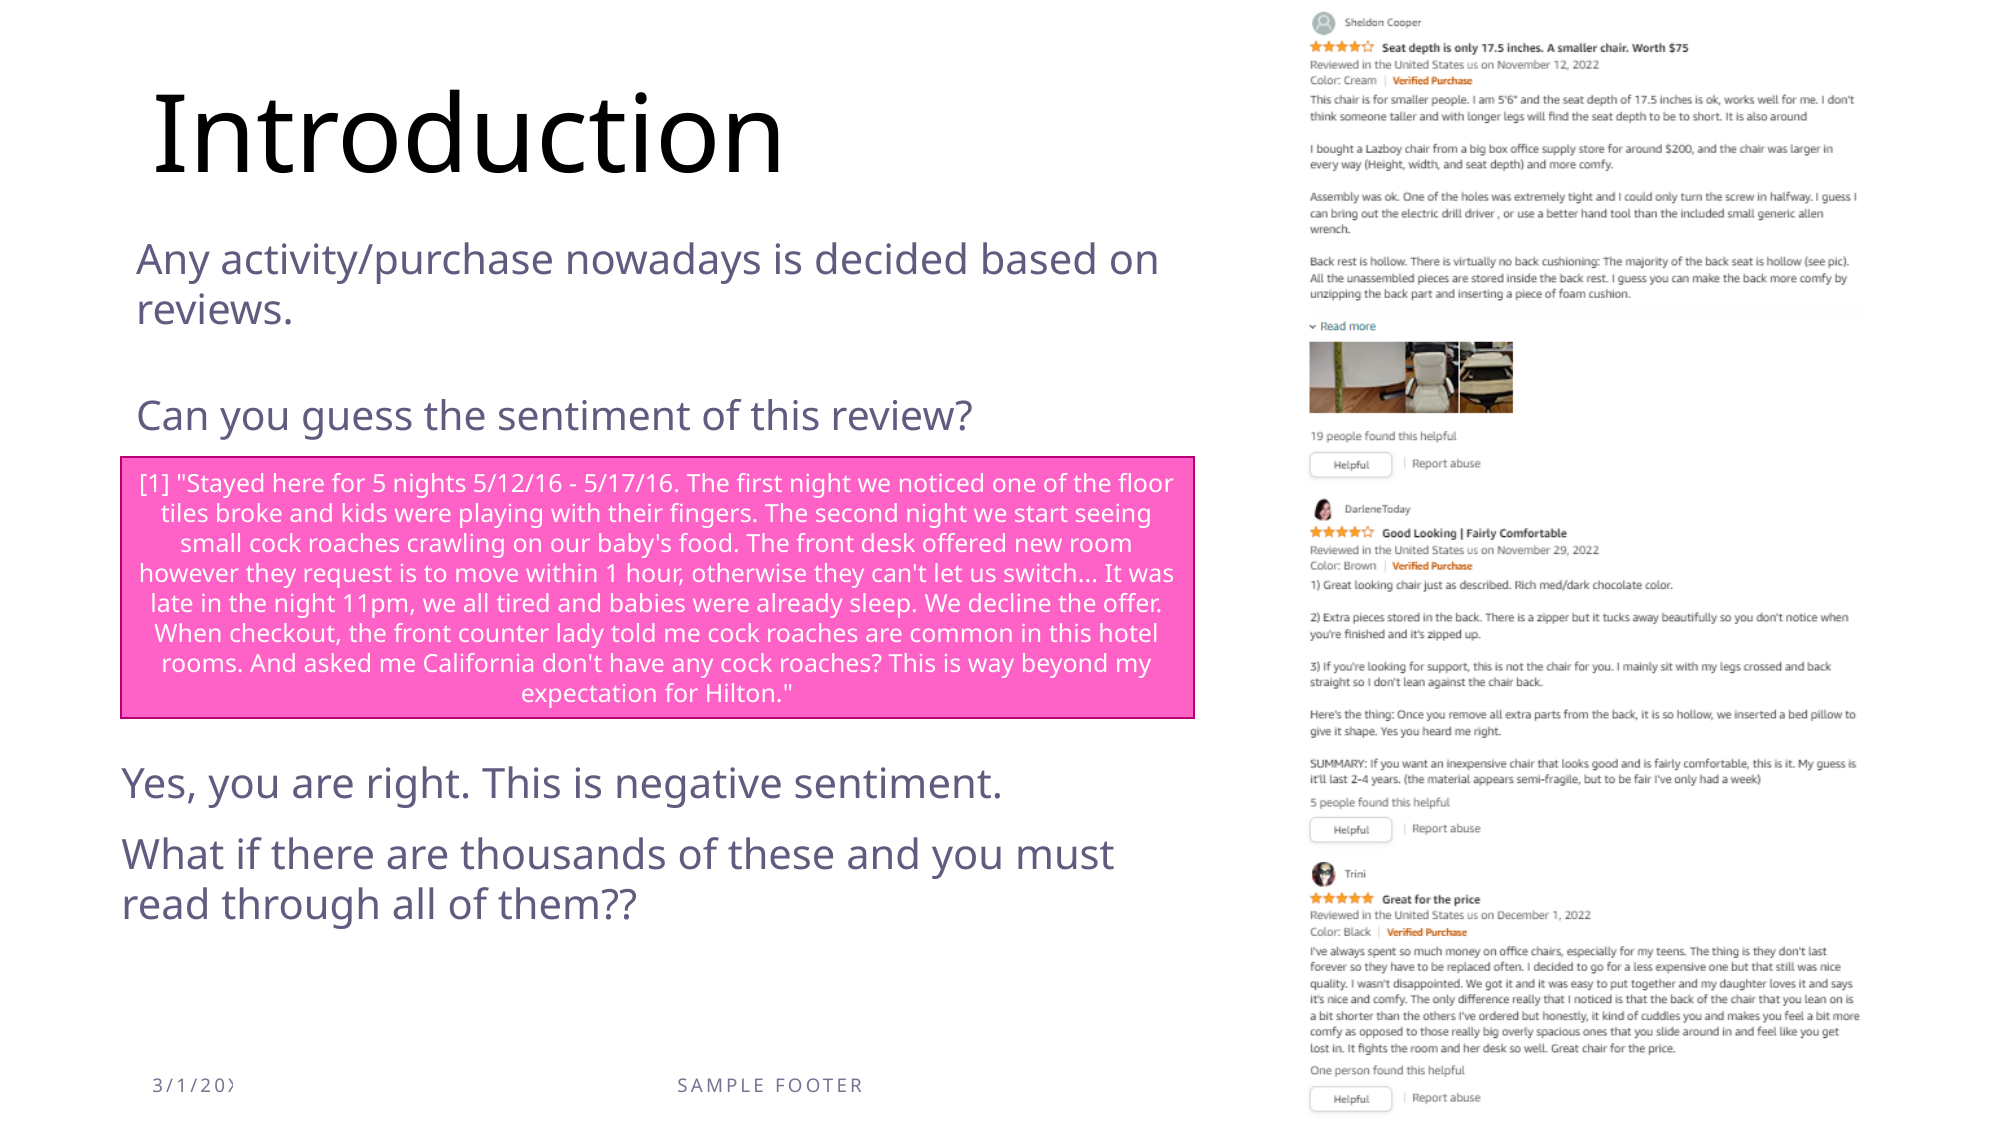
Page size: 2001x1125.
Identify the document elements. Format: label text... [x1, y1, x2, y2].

text_box Yes, you are right. This is negative sentiment. What if there are thousands of these and you must read through all of them?? [106, 749, 1175, 953]
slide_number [137, 1054, 588, 1115]
picture [1298, 0, 1894, 1125]
list Any activity/purchase nowadays is decided based on reviews. [121, 224, 1189, 343]
text_box [1] "Stayed here for 5 nights 5/12/16 - 5/17/16. The first night we noticed one of the floor tiles broke and kids were playing with their fingers. The second night we start seeing small cock roaches crawling on our baby's food. The front desk offered new room however they request is to move within 1 hour, otherwise they can't let us switch... It was late in the night 11pm, we all tired and babies were already sleep. We decline the offer. When checkout, the front counter lady told me cock roaches are common in this hotel rooms. And asked me California don't have any cock roaches? This is way beyond my expectation for Hilton." [120, 456, 1195, 719]
title Introduction [137, 40, 1108, 204]
footer SAMPLE FOOTER TEXT [662, 1054, 1298, 1115]
text_box Can you guess the sentiment of this review? [121, 382, 1189, 447]
